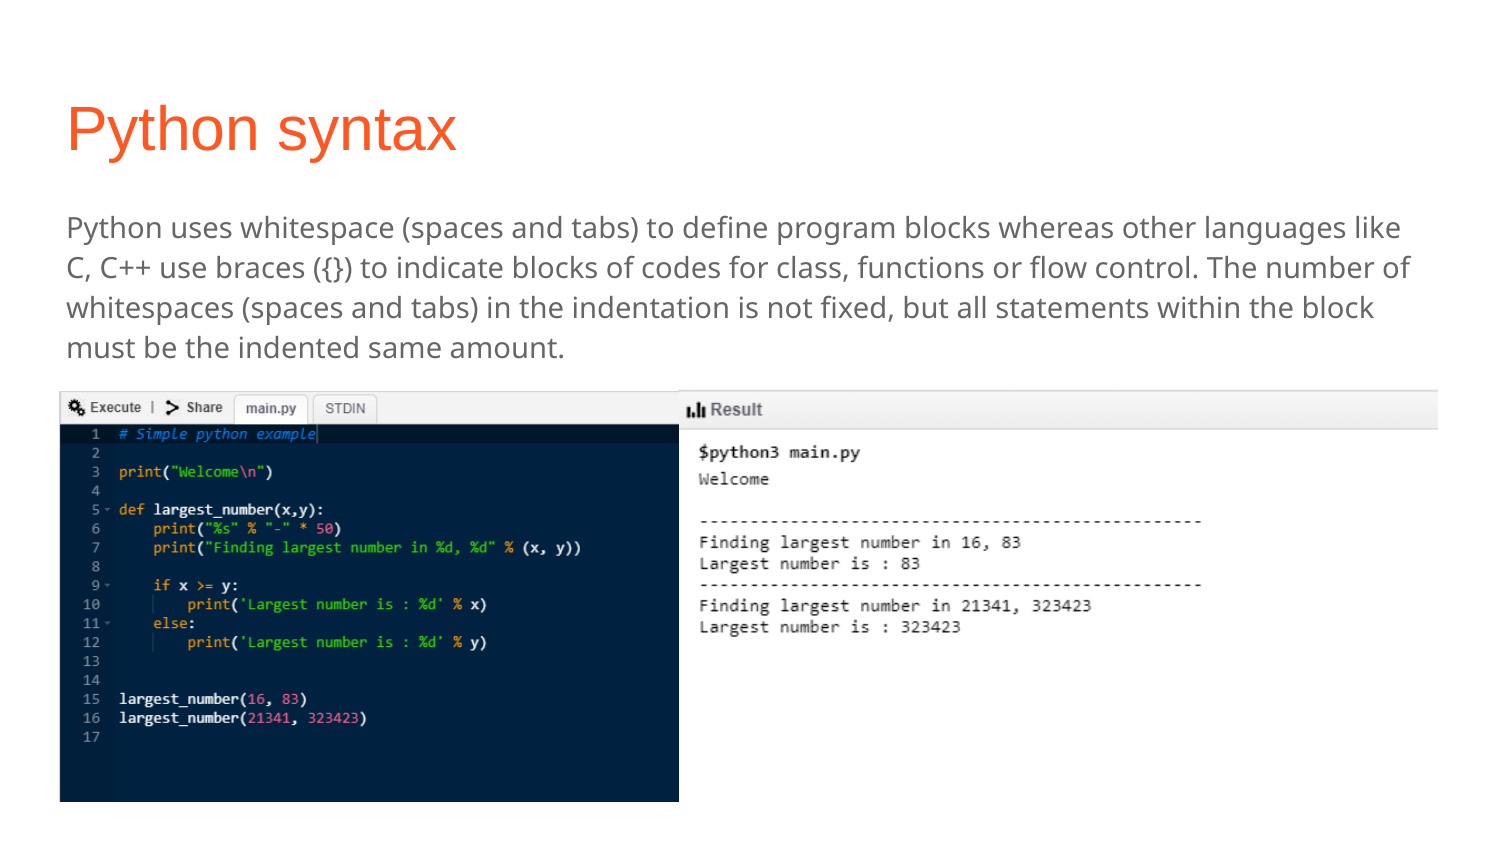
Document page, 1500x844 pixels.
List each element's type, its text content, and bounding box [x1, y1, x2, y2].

text_box Python uses whitespace (spaces and tabs) to define program blocks whereas other languages like C, C++ use braces ({}) to indicate blocks of codes for class, functions or flow control. The number of whitespaces (spaces and tabs) in the indentation is not fixed, but all statements within the block must be the indented same amount. [51, 189, 1449, 385]
picture [58, 389, 1438, 814]
text_box Python syntax [51, 72, 1449, 167]
